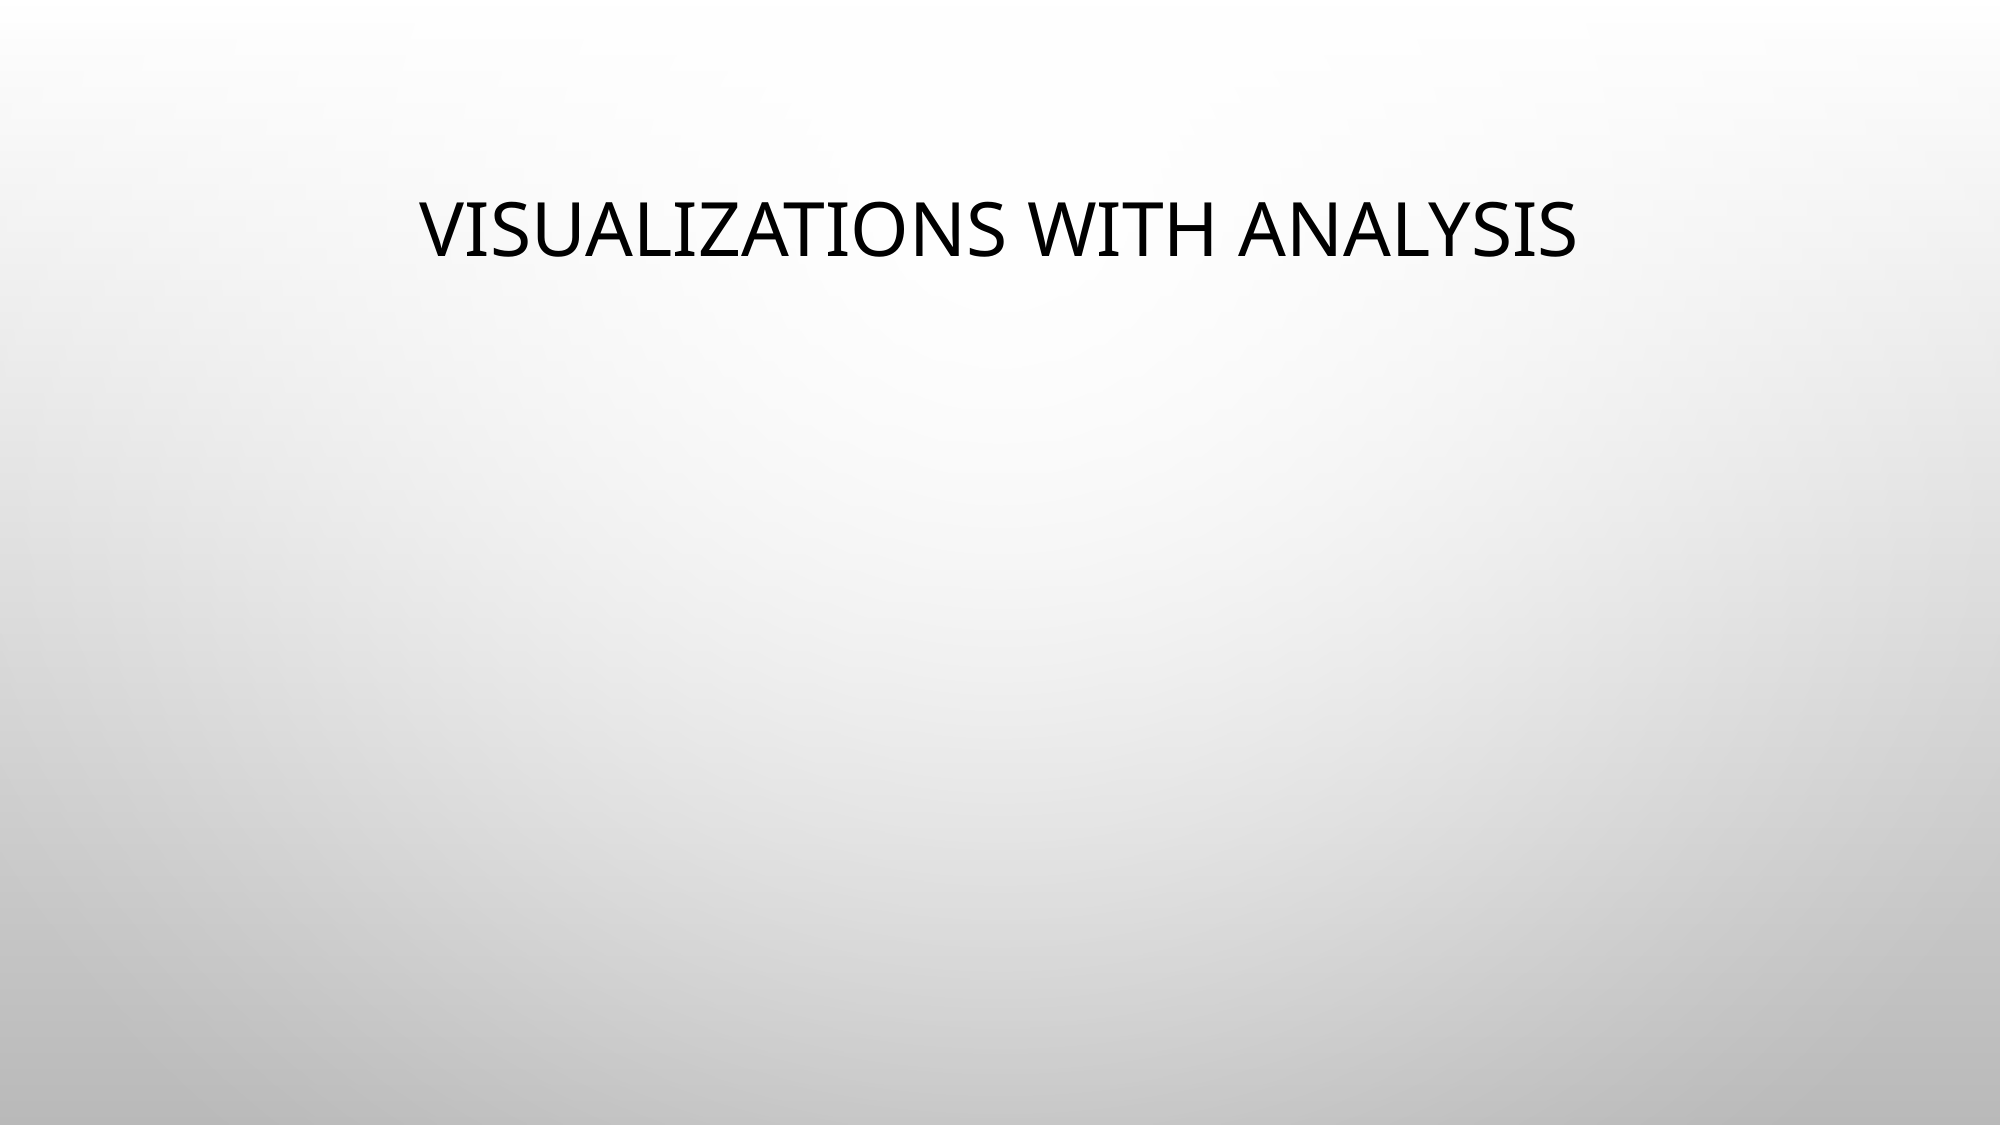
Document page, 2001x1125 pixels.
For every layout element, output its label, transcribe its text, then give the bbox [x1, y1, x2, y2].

title Visualizations with analysis [149, 101, 1851, 364]
picture [0, 0, 2000, 1125]
